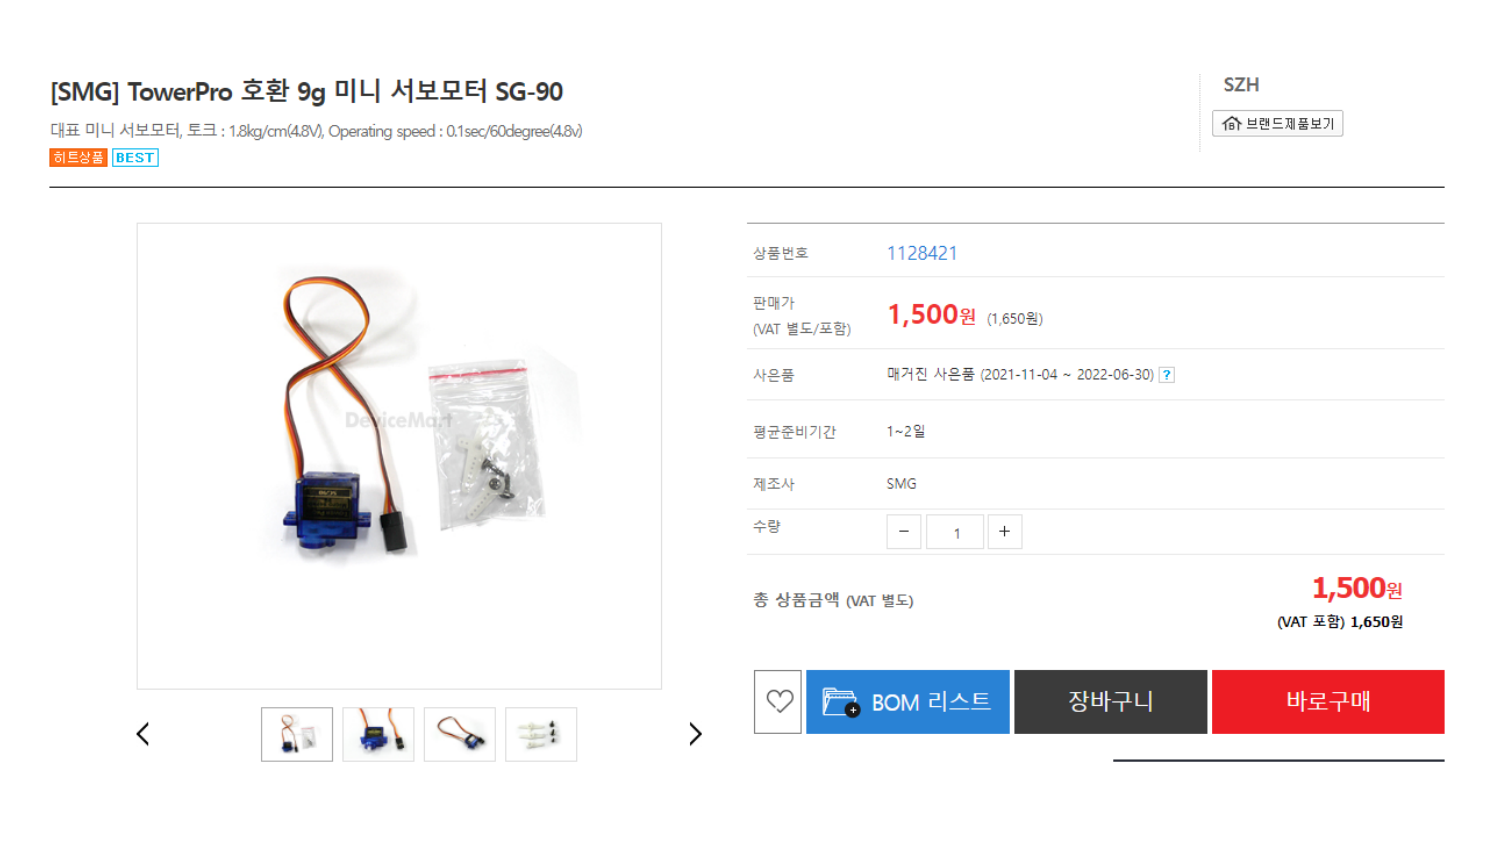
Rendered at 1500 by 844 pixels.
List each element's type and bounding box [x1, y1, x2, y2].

picture [46, 74, 1454, 770]
